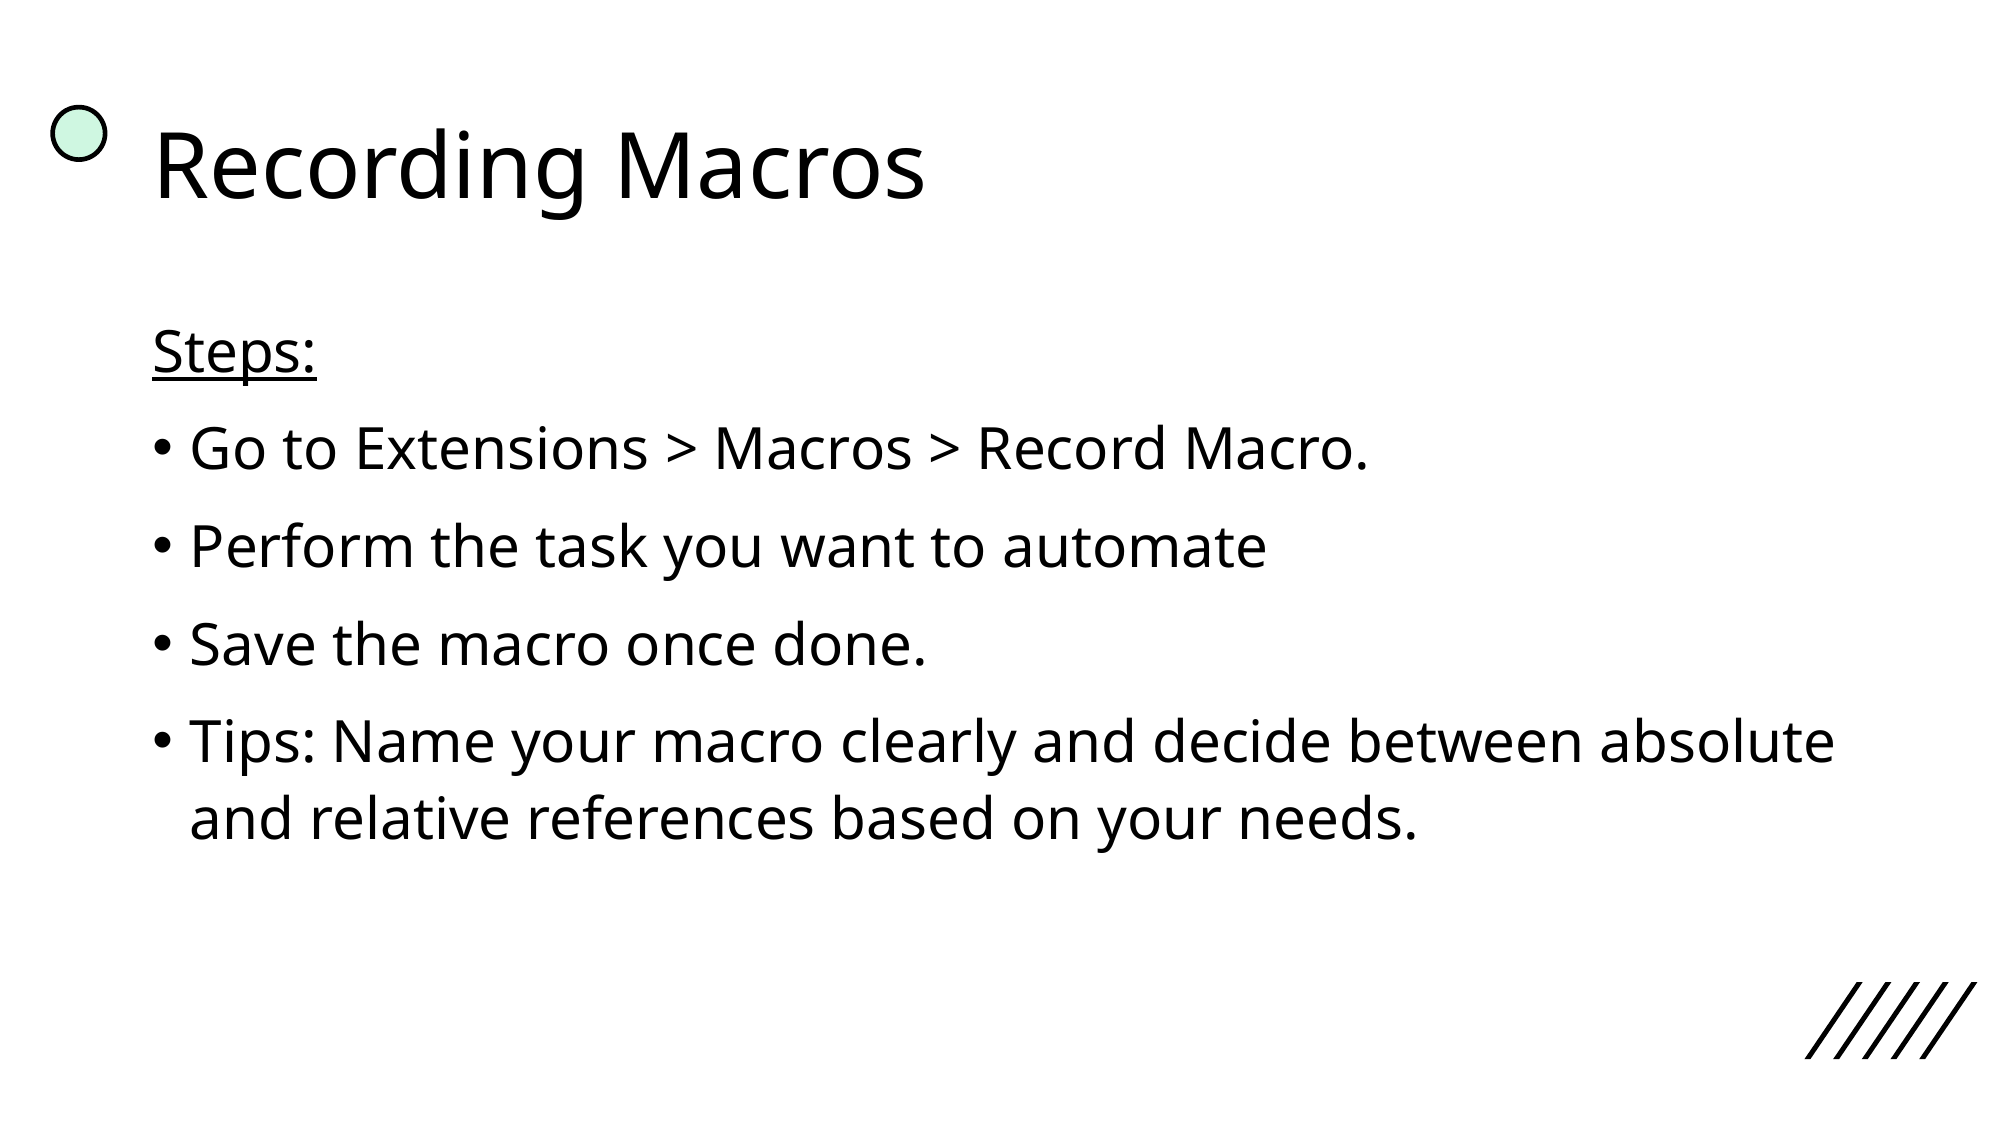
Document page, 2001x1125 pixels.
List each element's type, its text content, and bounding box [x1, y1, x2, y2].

title Recording Macros [137, 59, 1863, 278]
list Steps: Go to Extensions > Macros > Record Macro. Perform the task you want to automate Save the macro once done. Tips: Name your macro clearly and decide between absolute and relative references based on your needs. [137, 299, 1863, 1014]
